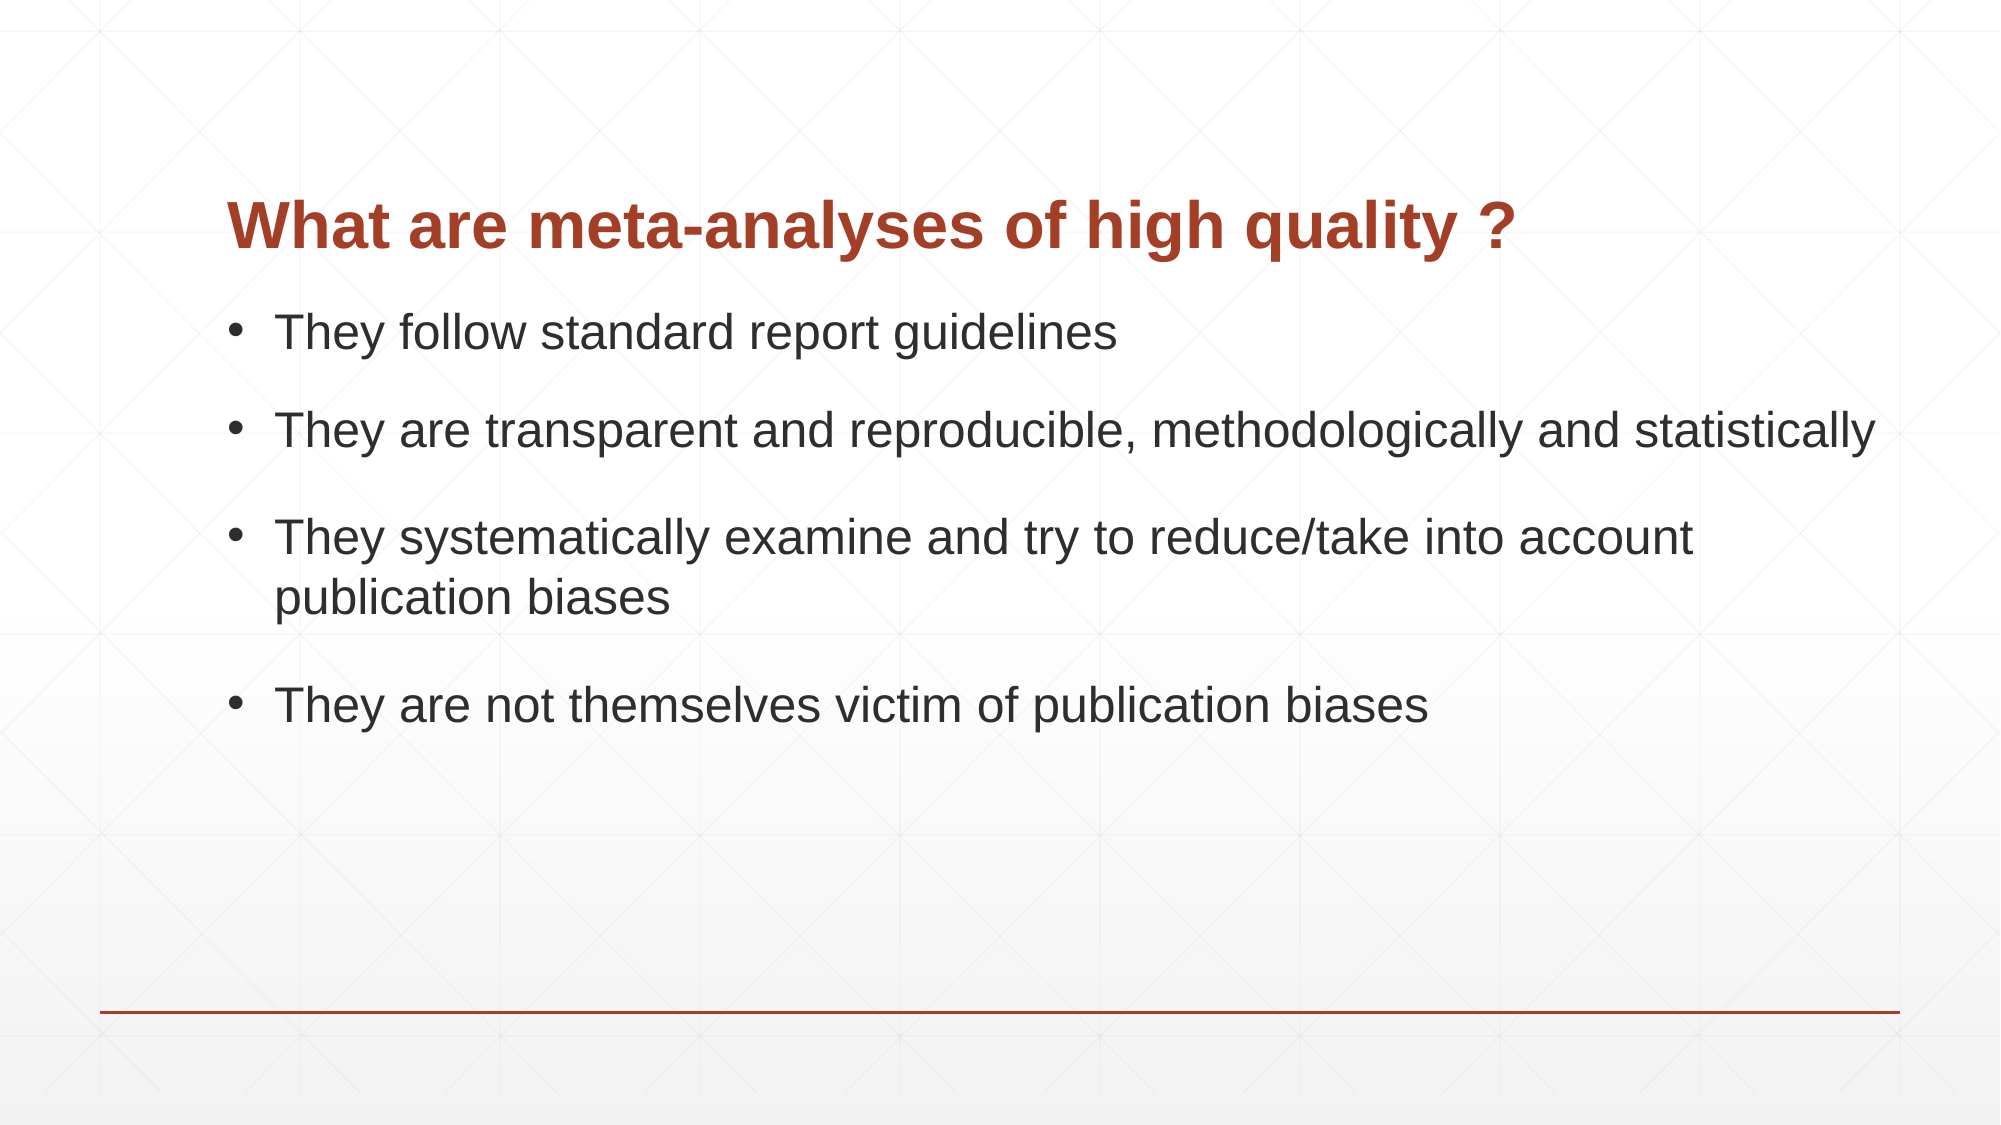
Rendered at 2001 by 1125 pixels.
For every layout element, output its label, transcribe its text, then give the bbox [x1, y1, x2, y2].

text_box They systematically examine and try to reduce/take into account publication biases [212, 497, 1938, 632]
text_box They follow standard report guidelines [212, 292, 1938, 367]
text_box They are transparent and reproducible, methodologically and statistically [212, 389, 1938, 465]
text_box They are not themselves victim of publication biases [212, 665, 1938, 740]
title What are meta-analyses of high quality ? [212, 82, 1788, 271]
